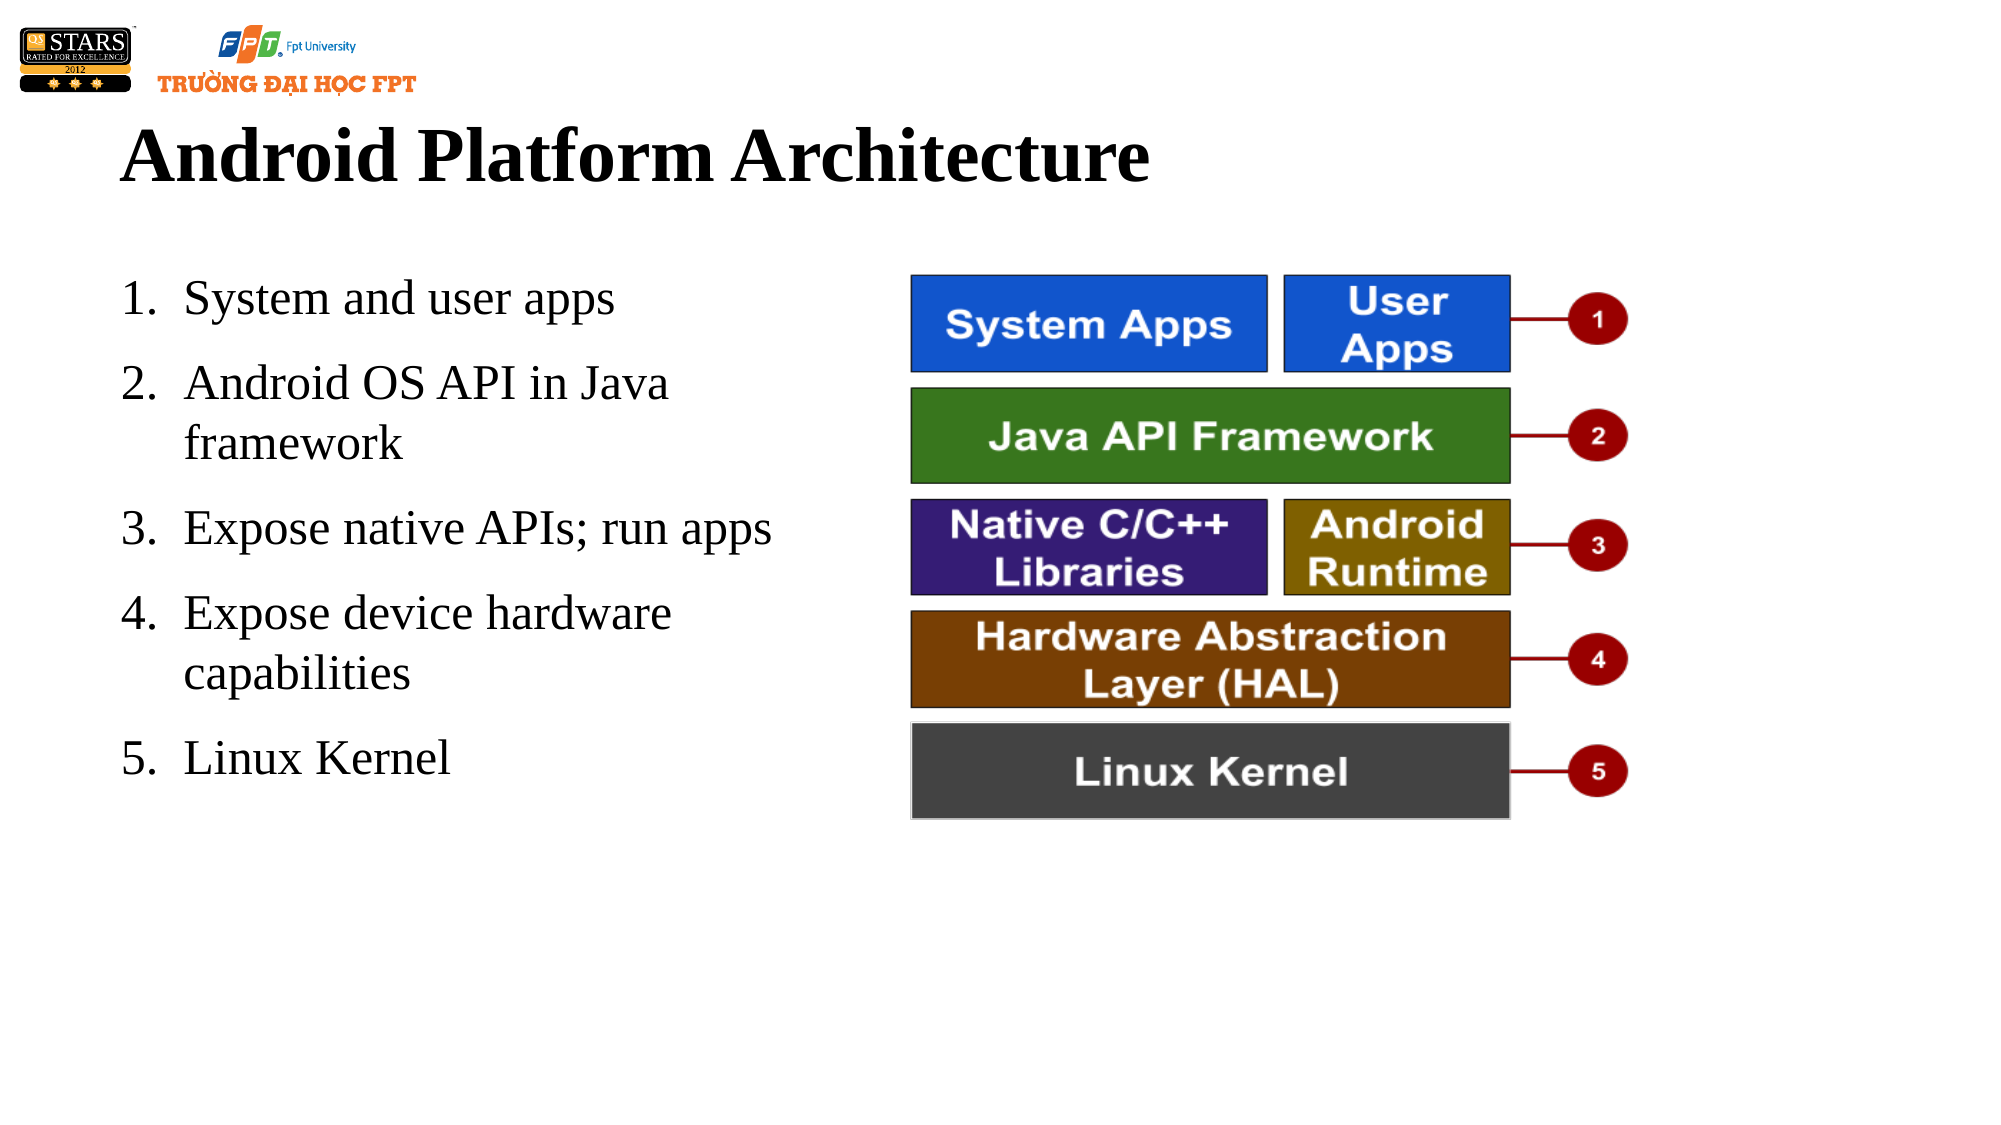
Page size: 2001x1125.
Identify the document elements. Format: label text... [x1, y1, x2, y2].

text_box System and user apps Android OS API in Java framework Expose native APIs; run apps Expose device hardware capabilities Linux Kernel [93, 249, 913, 771]
picture [898, 261, 1654, 836]
title Android Platform Architecture [104, 83, 1905, 218]
